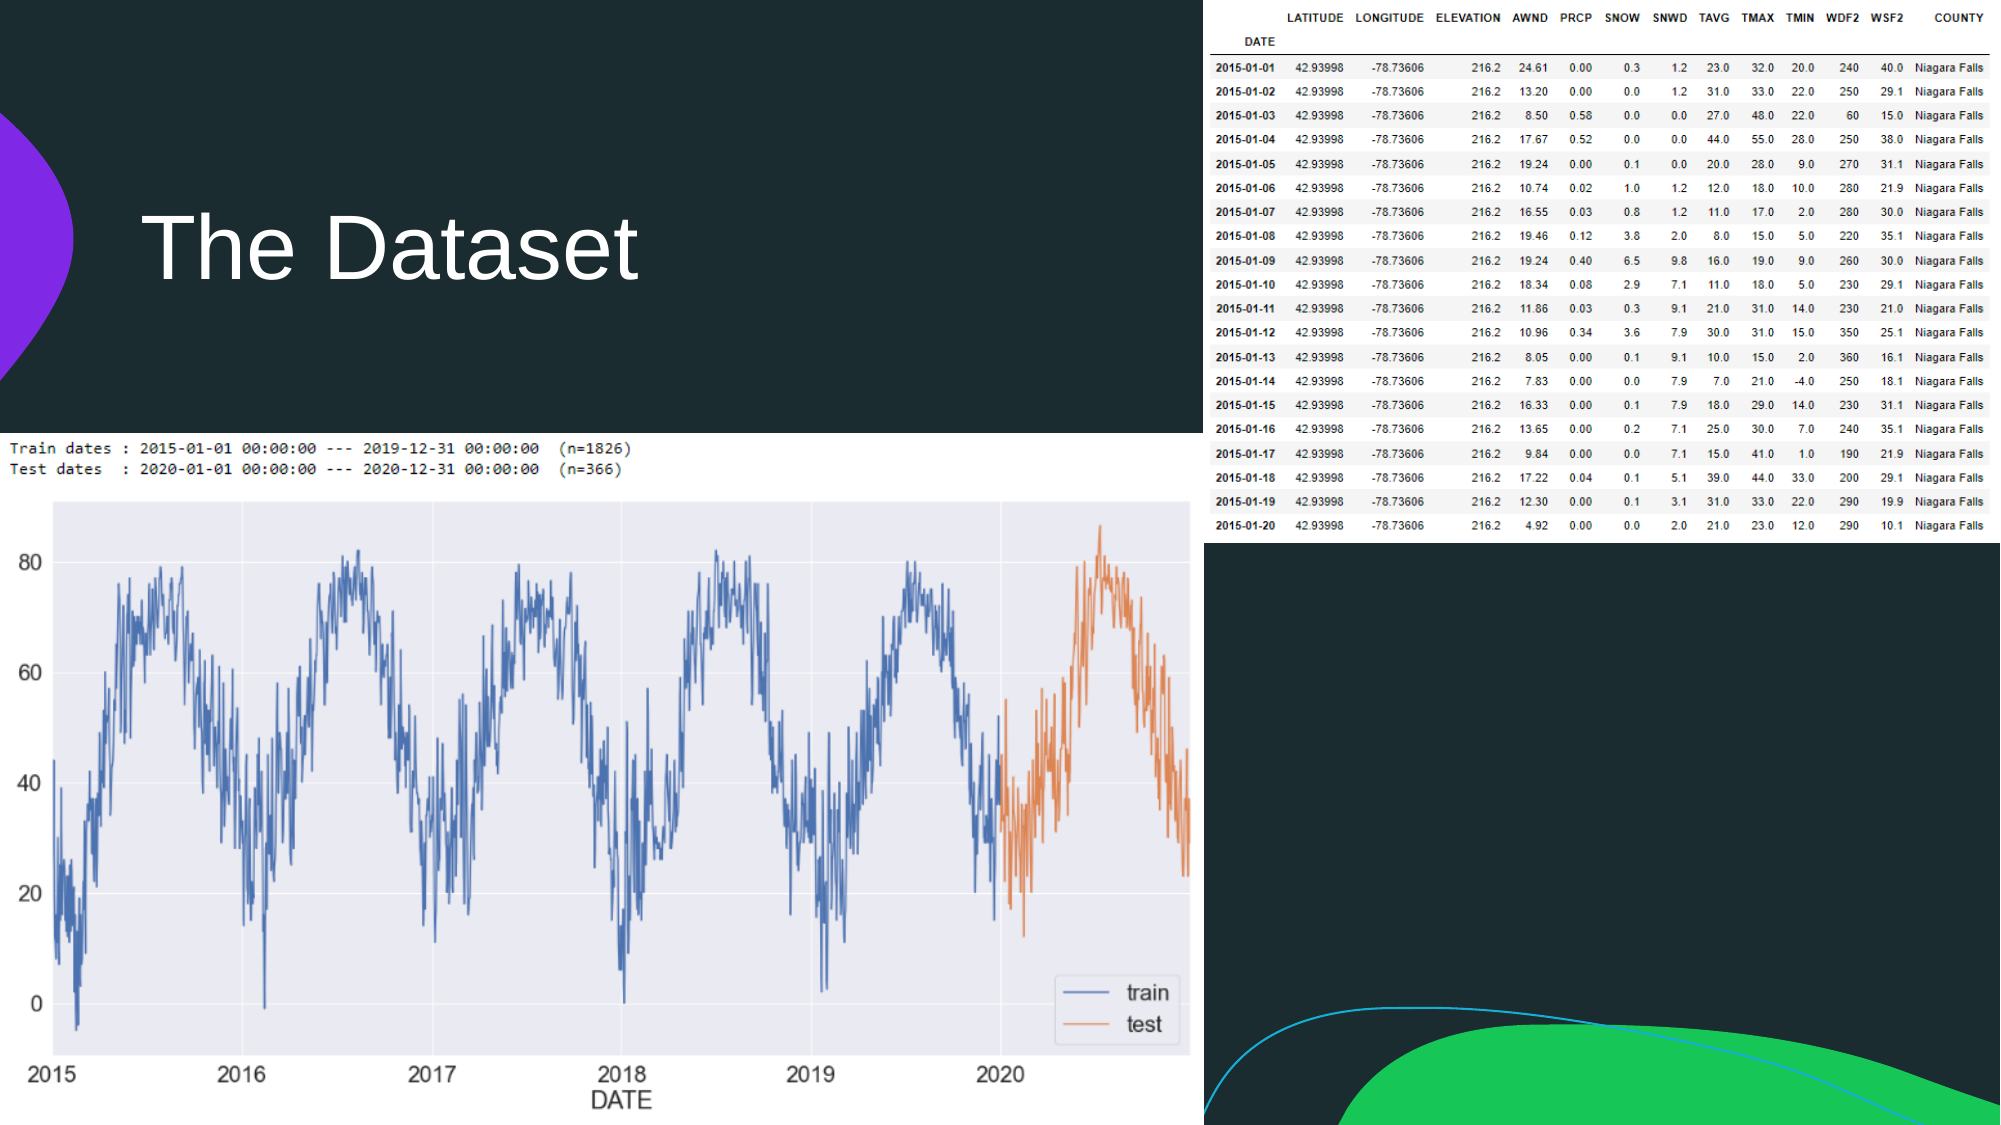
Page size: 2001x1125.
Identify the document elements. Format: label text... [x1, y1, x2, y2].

picture [0, 0, 2000, 1125]
title The Dataset [125, 125, 1198, 375]
